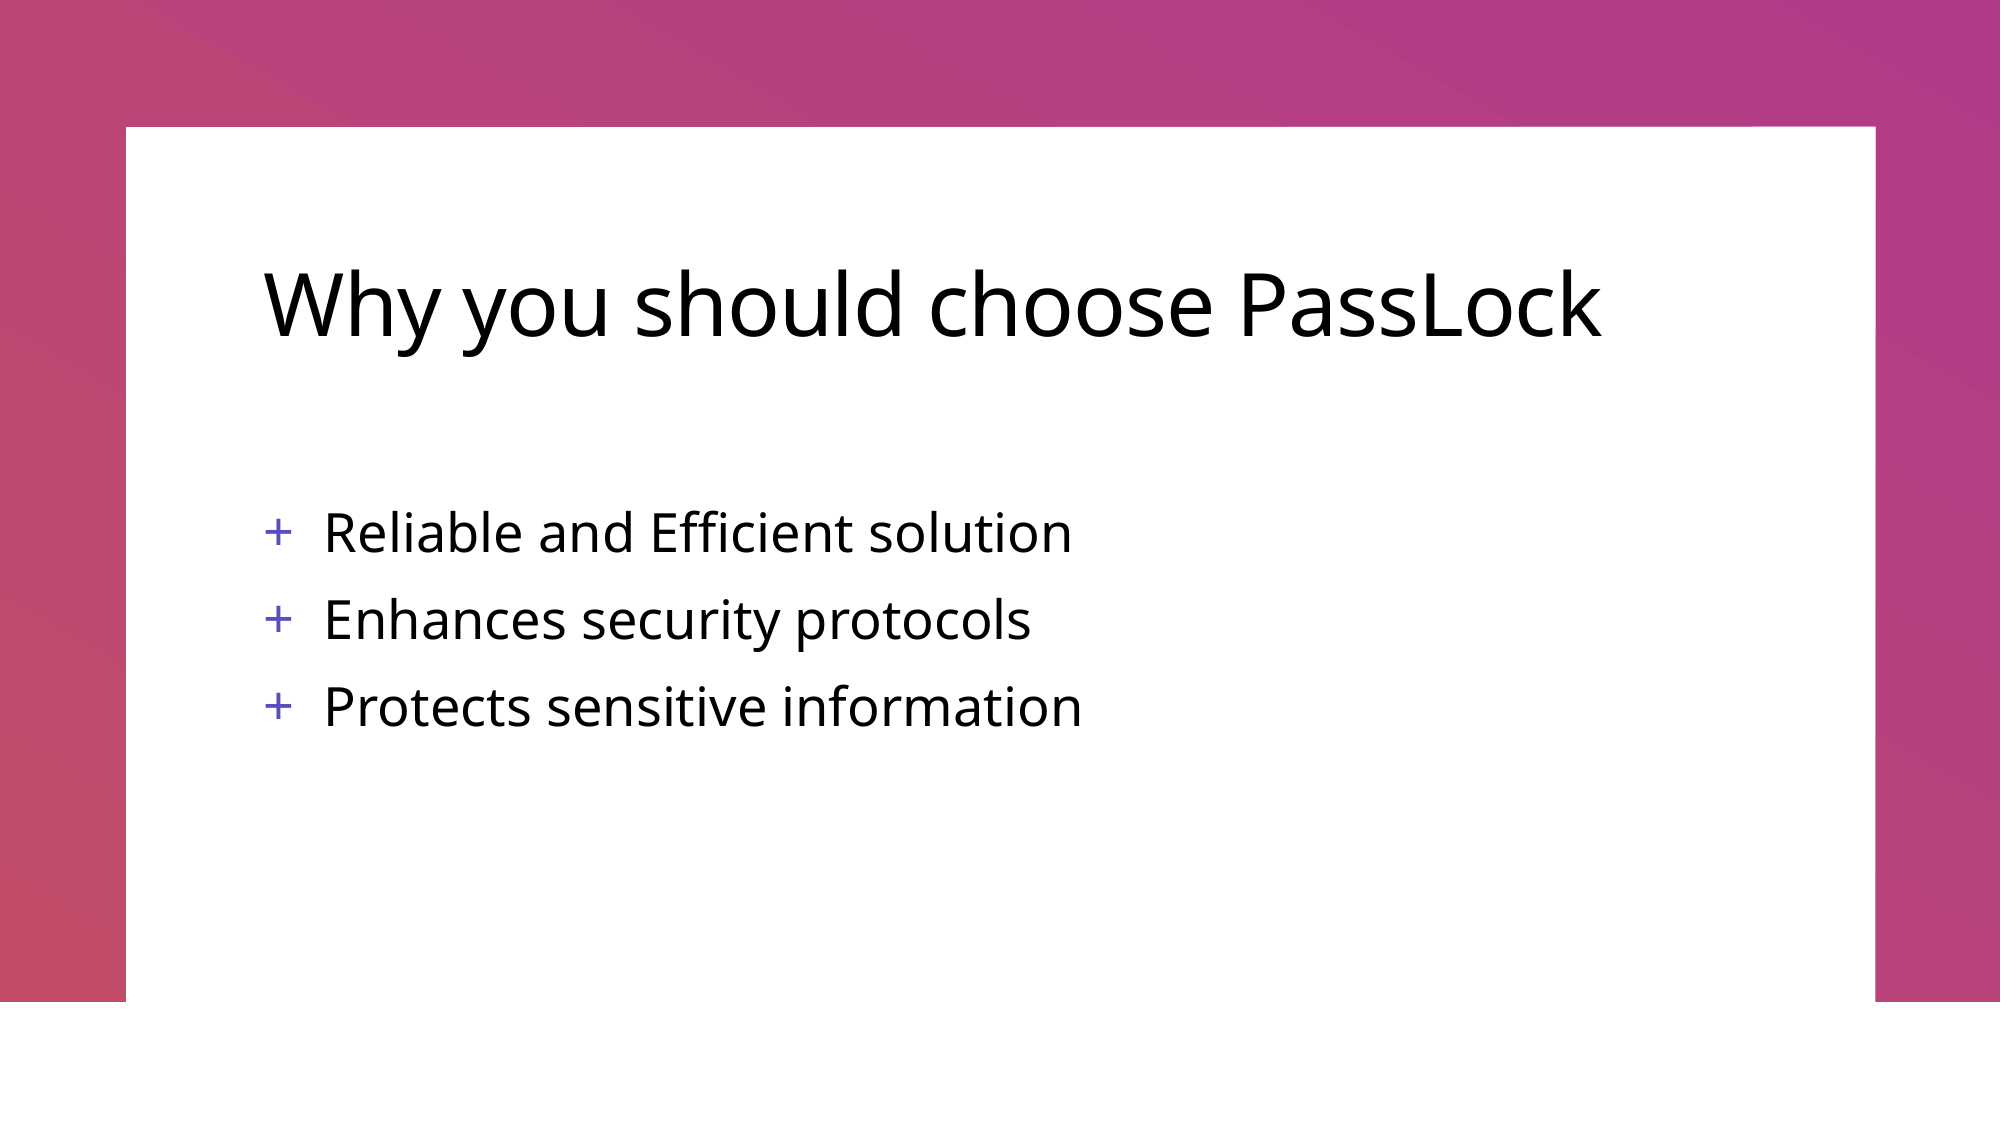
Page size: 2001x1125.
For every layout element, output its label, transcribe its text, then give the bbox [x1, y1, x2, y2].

list Reliable and Efficient solution Enhances security protocols Protects sensitive information [248, 487, 1749, 1001]
title Why you should choose PassLock [248, 248, 1749, 470]
